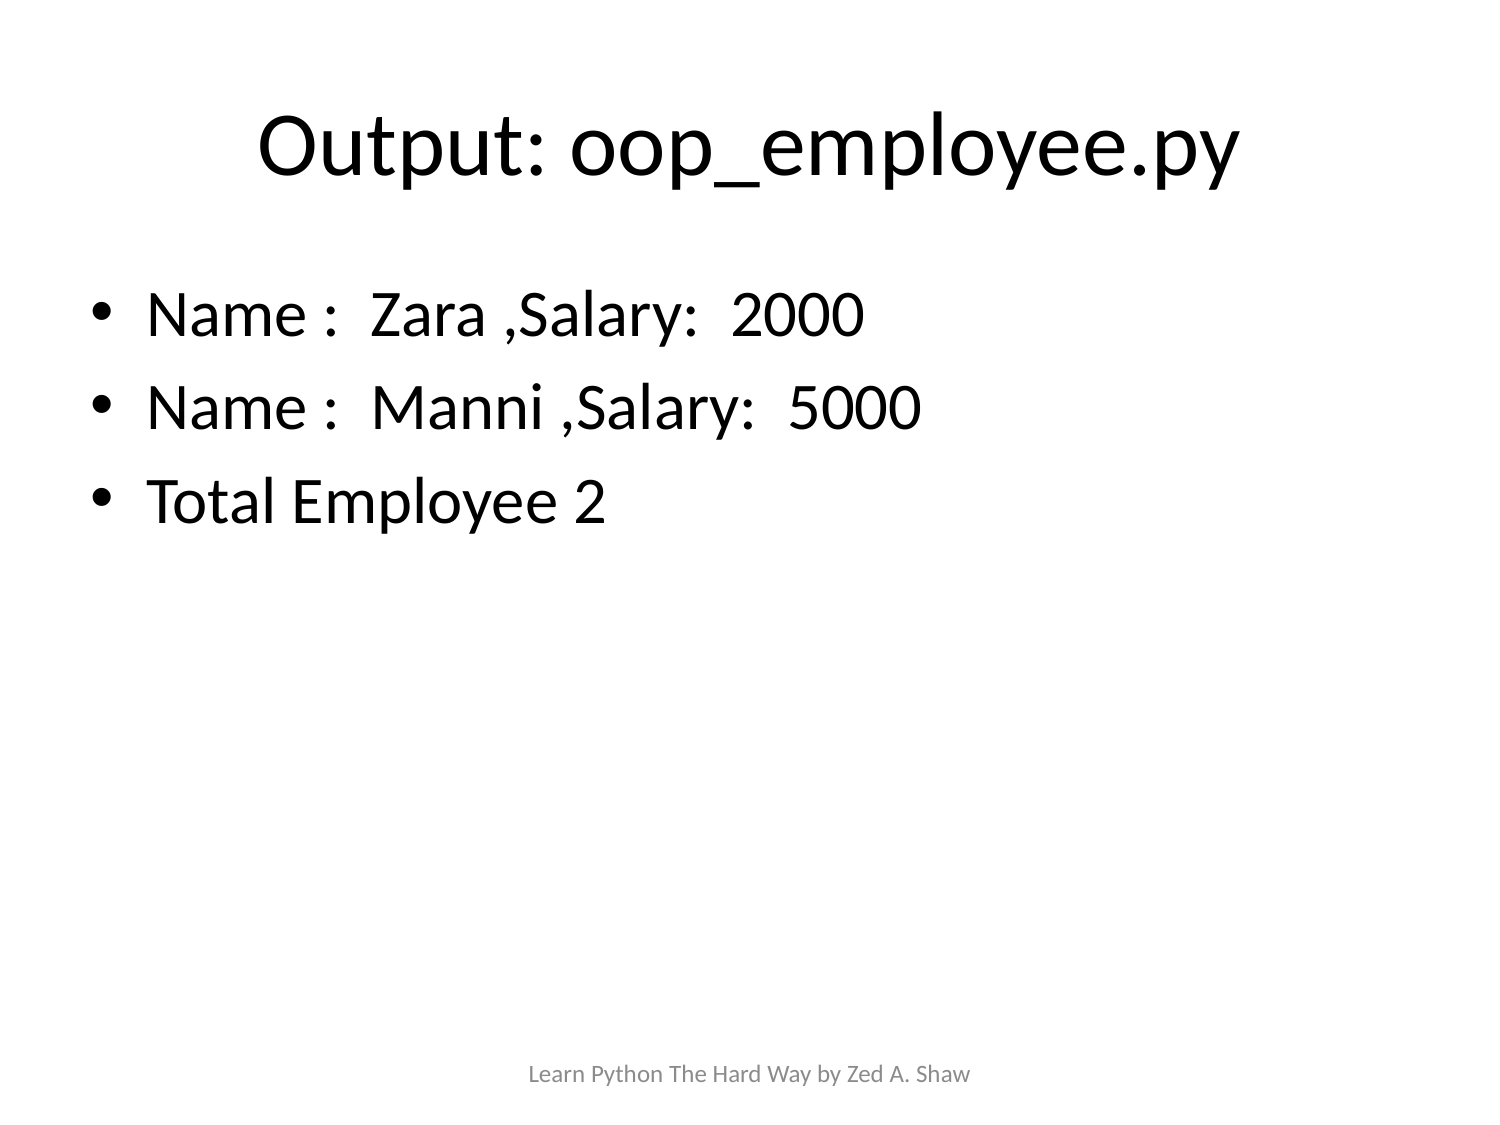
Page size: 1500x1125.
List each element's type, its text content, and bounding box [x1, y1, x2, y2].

title Output: oop_employee.py [75, 45, 1425, 233]
list Name : Zara ,Salary: 2000 Name : Manni ,Salary: 5000 Total Employee 2 [75, 262, 1425, 1005]
footer Learn Python The Hard Way by Zed A. Shaw [512, 1042, 988, 1103]
